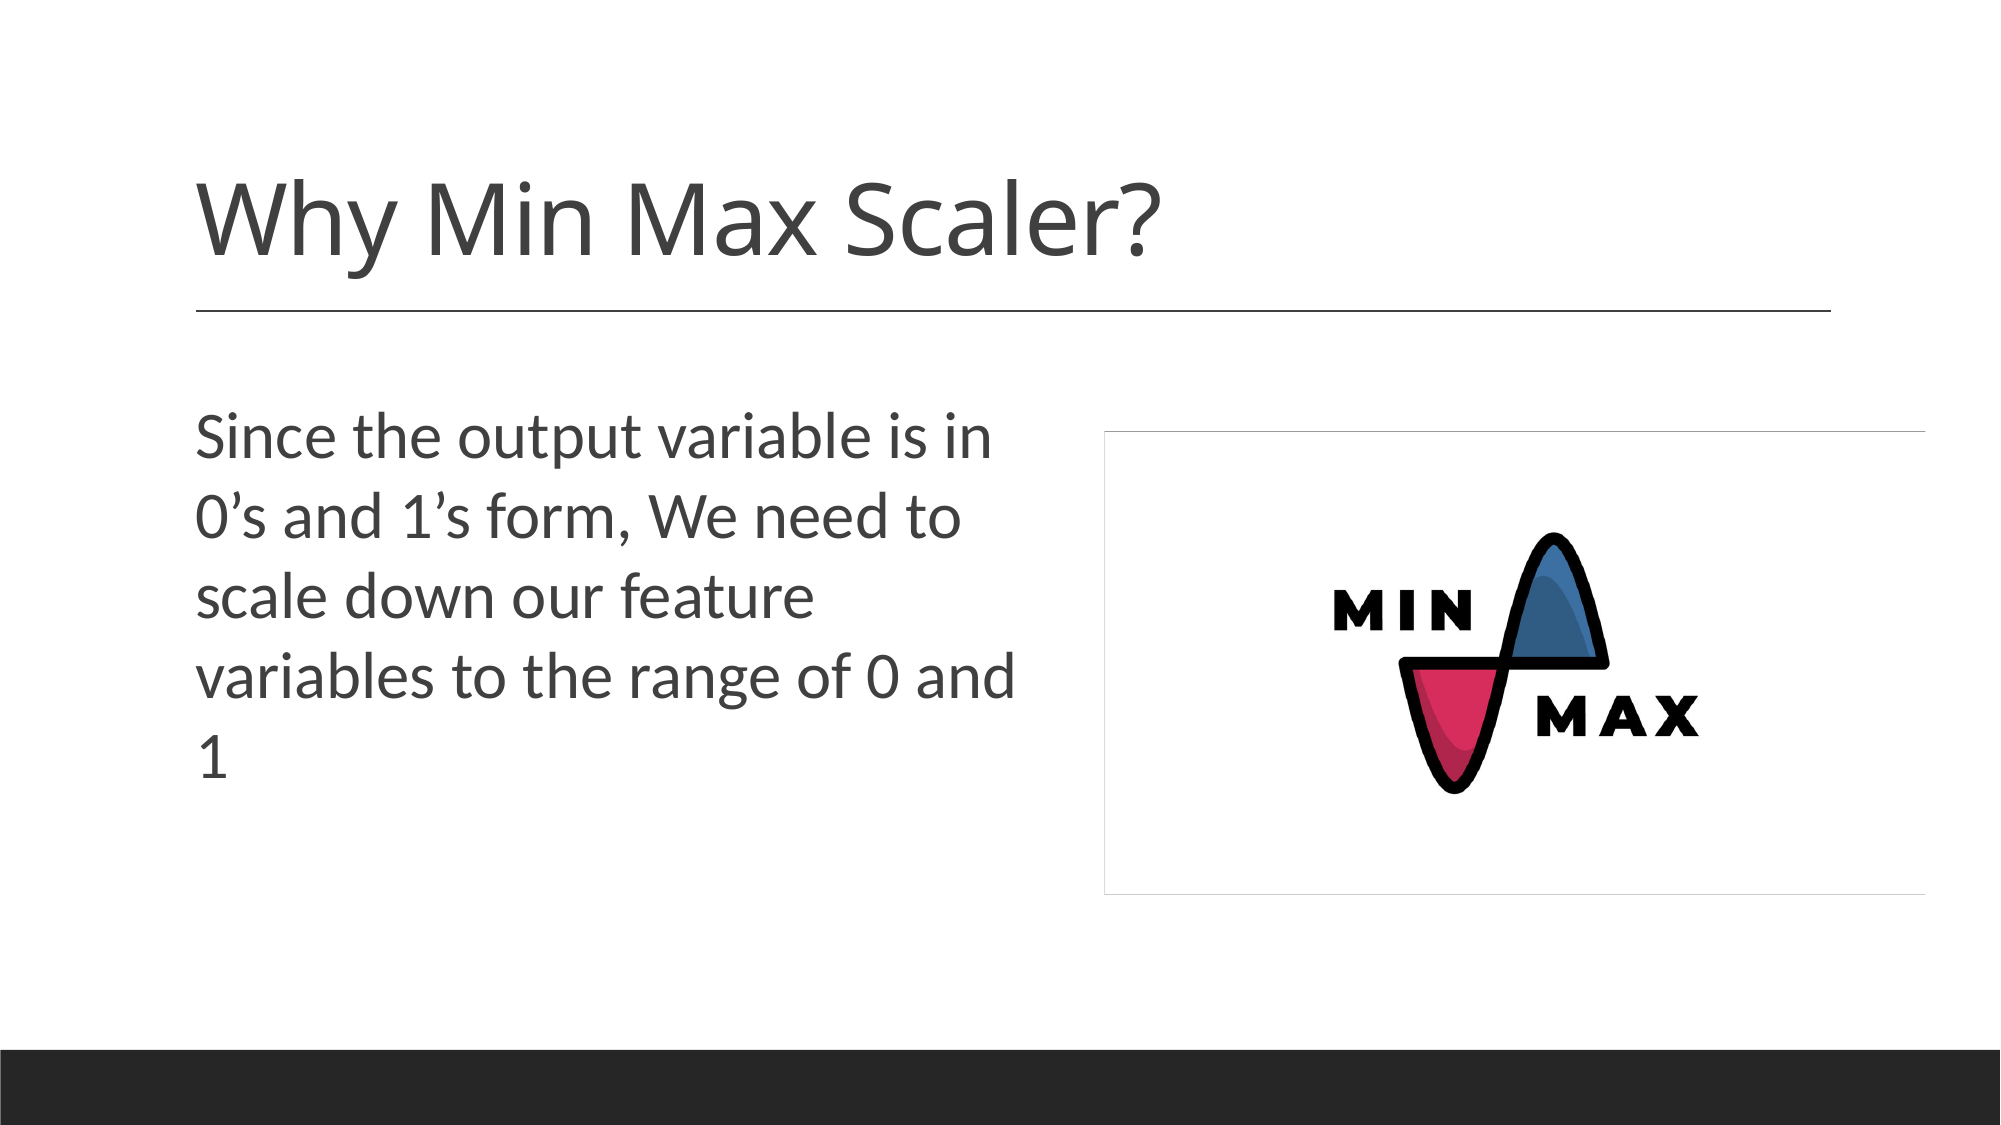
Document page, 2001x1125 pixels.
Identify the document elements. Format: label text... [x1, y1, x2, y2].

picture [1103, 430, 1926, 899]
list Since the output variable is in 0’s and 1’s form, We need to scale down our feature variables to the range of 0 and 1 [180, 384, 1028, 862]
title Why Min Max Scaler? [180, 47, 1830, 285]
